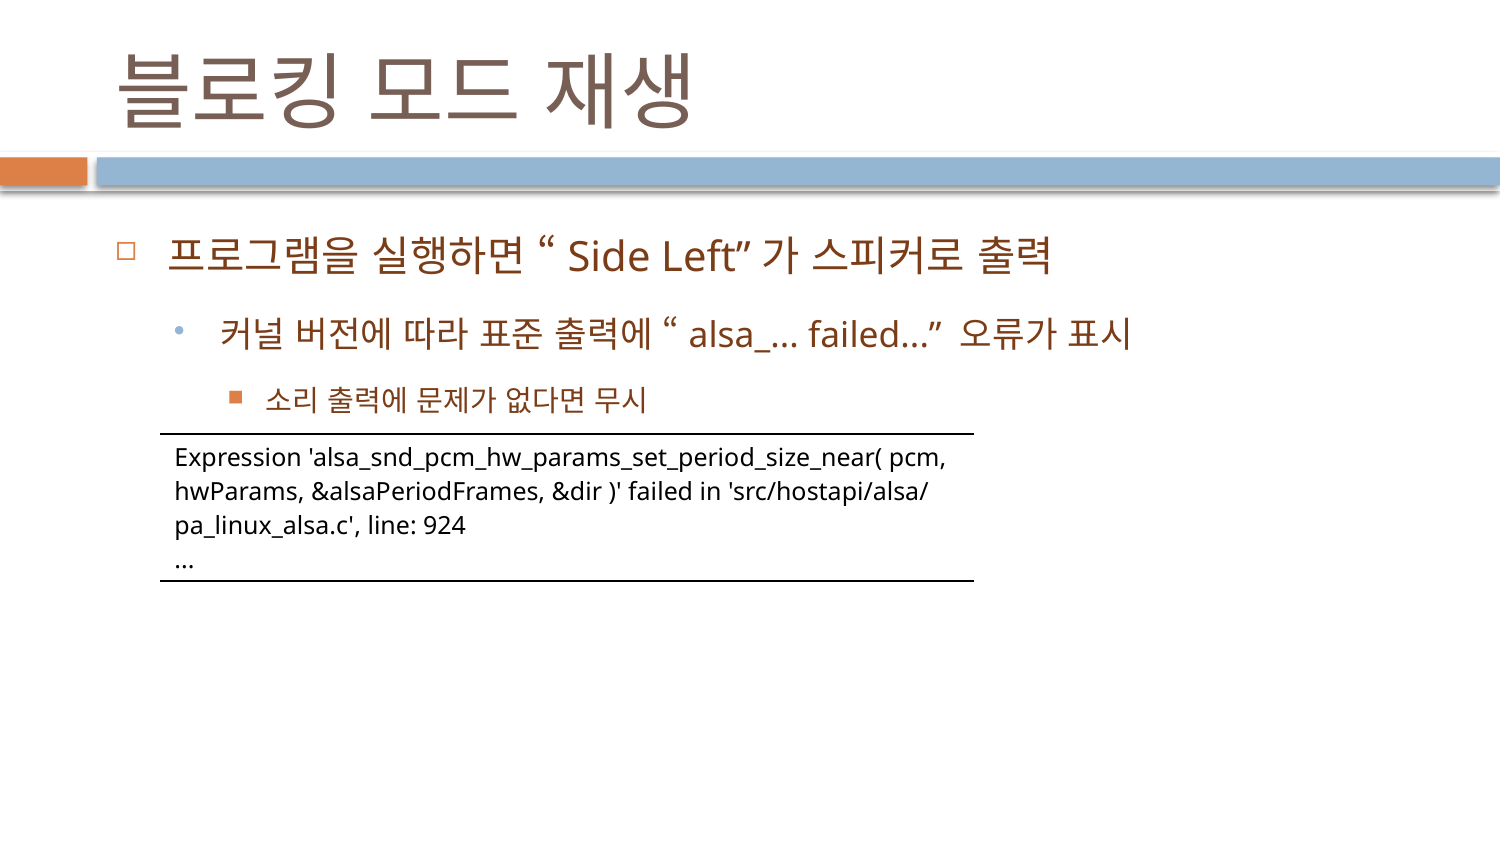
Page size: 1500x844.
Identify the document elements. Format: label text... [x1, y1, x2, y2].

list 프로그램을 실행하면 “Side Left”가 스피커로 출력 커널 버전에 따라 표준 출력에 “alsa_... failed...” 오류가 표시 소리 출력에 문제가 없다면 무시 [100, 196, 1471, 611]
table_header Expression 'alsa_snd_pcm_hw_params_set_period_size_near( pcm, hwParams, &alsaPeriodFrames, &dir )' failed in 'src/hostapi/alsa/pa_linux_alsa.c', line: 924 ... [160, 435, 974, 580]
title 블로킹 모드 재생 [100, 28, 1438, 150]
